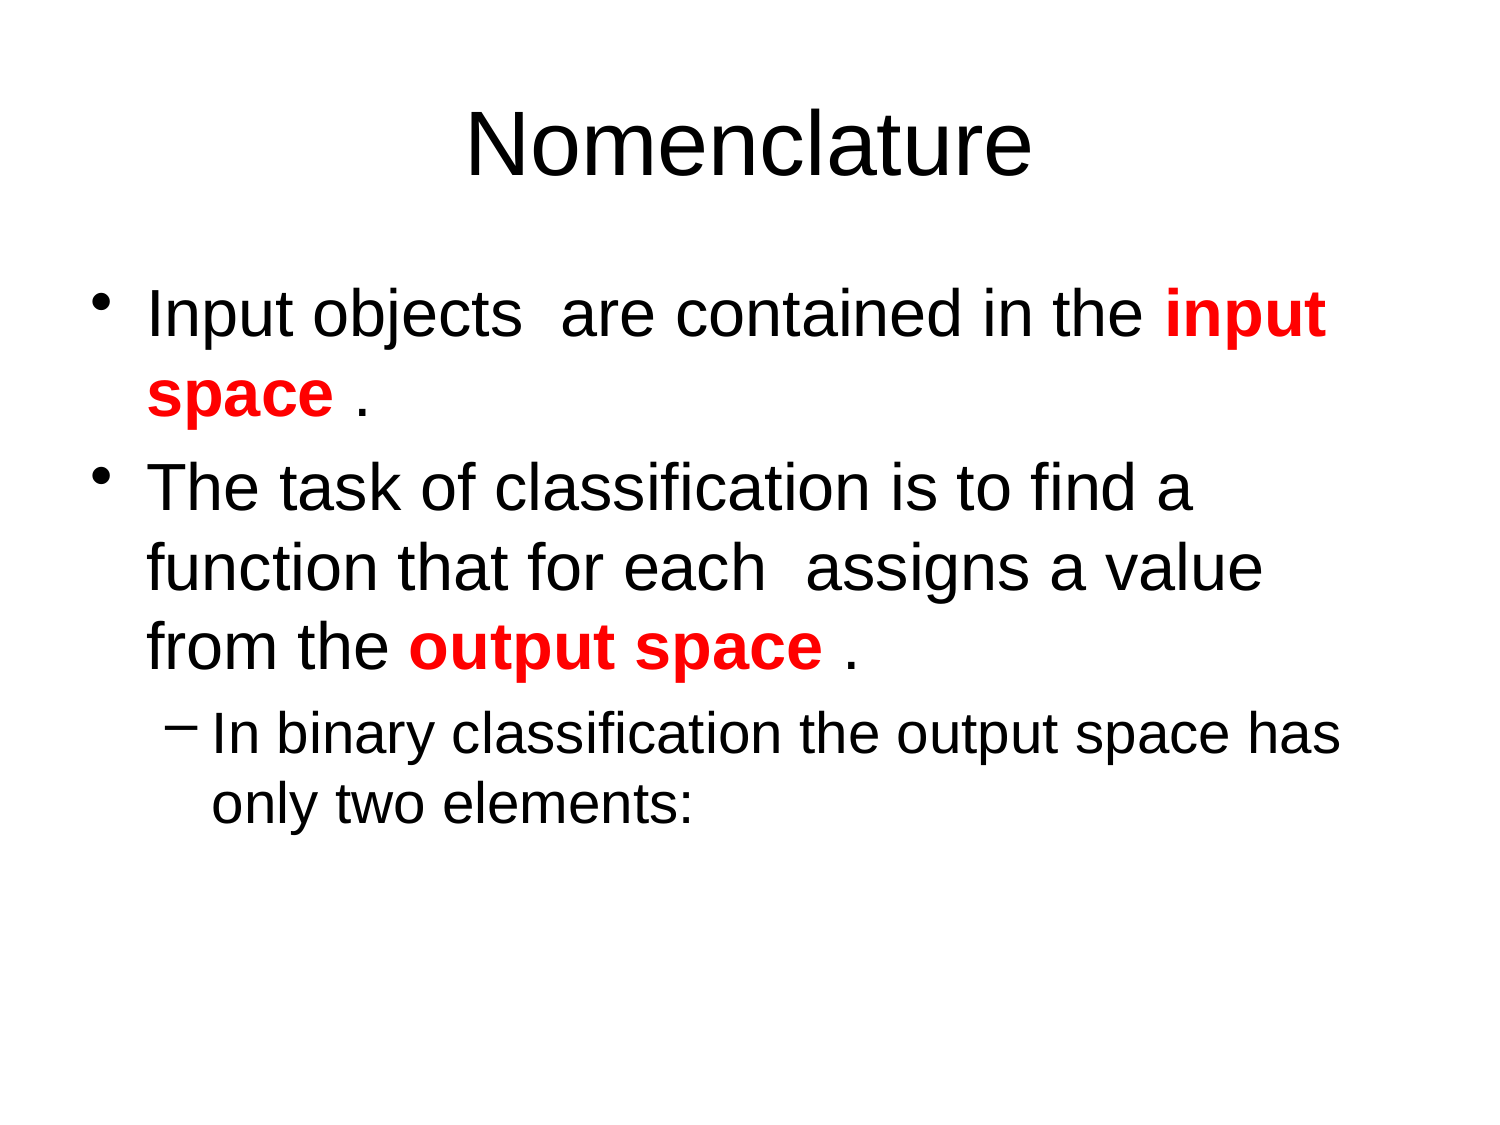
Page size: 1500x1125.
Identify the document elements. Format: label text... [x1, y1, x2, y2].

title Nomenclature [74, 44, 1426, 233]
